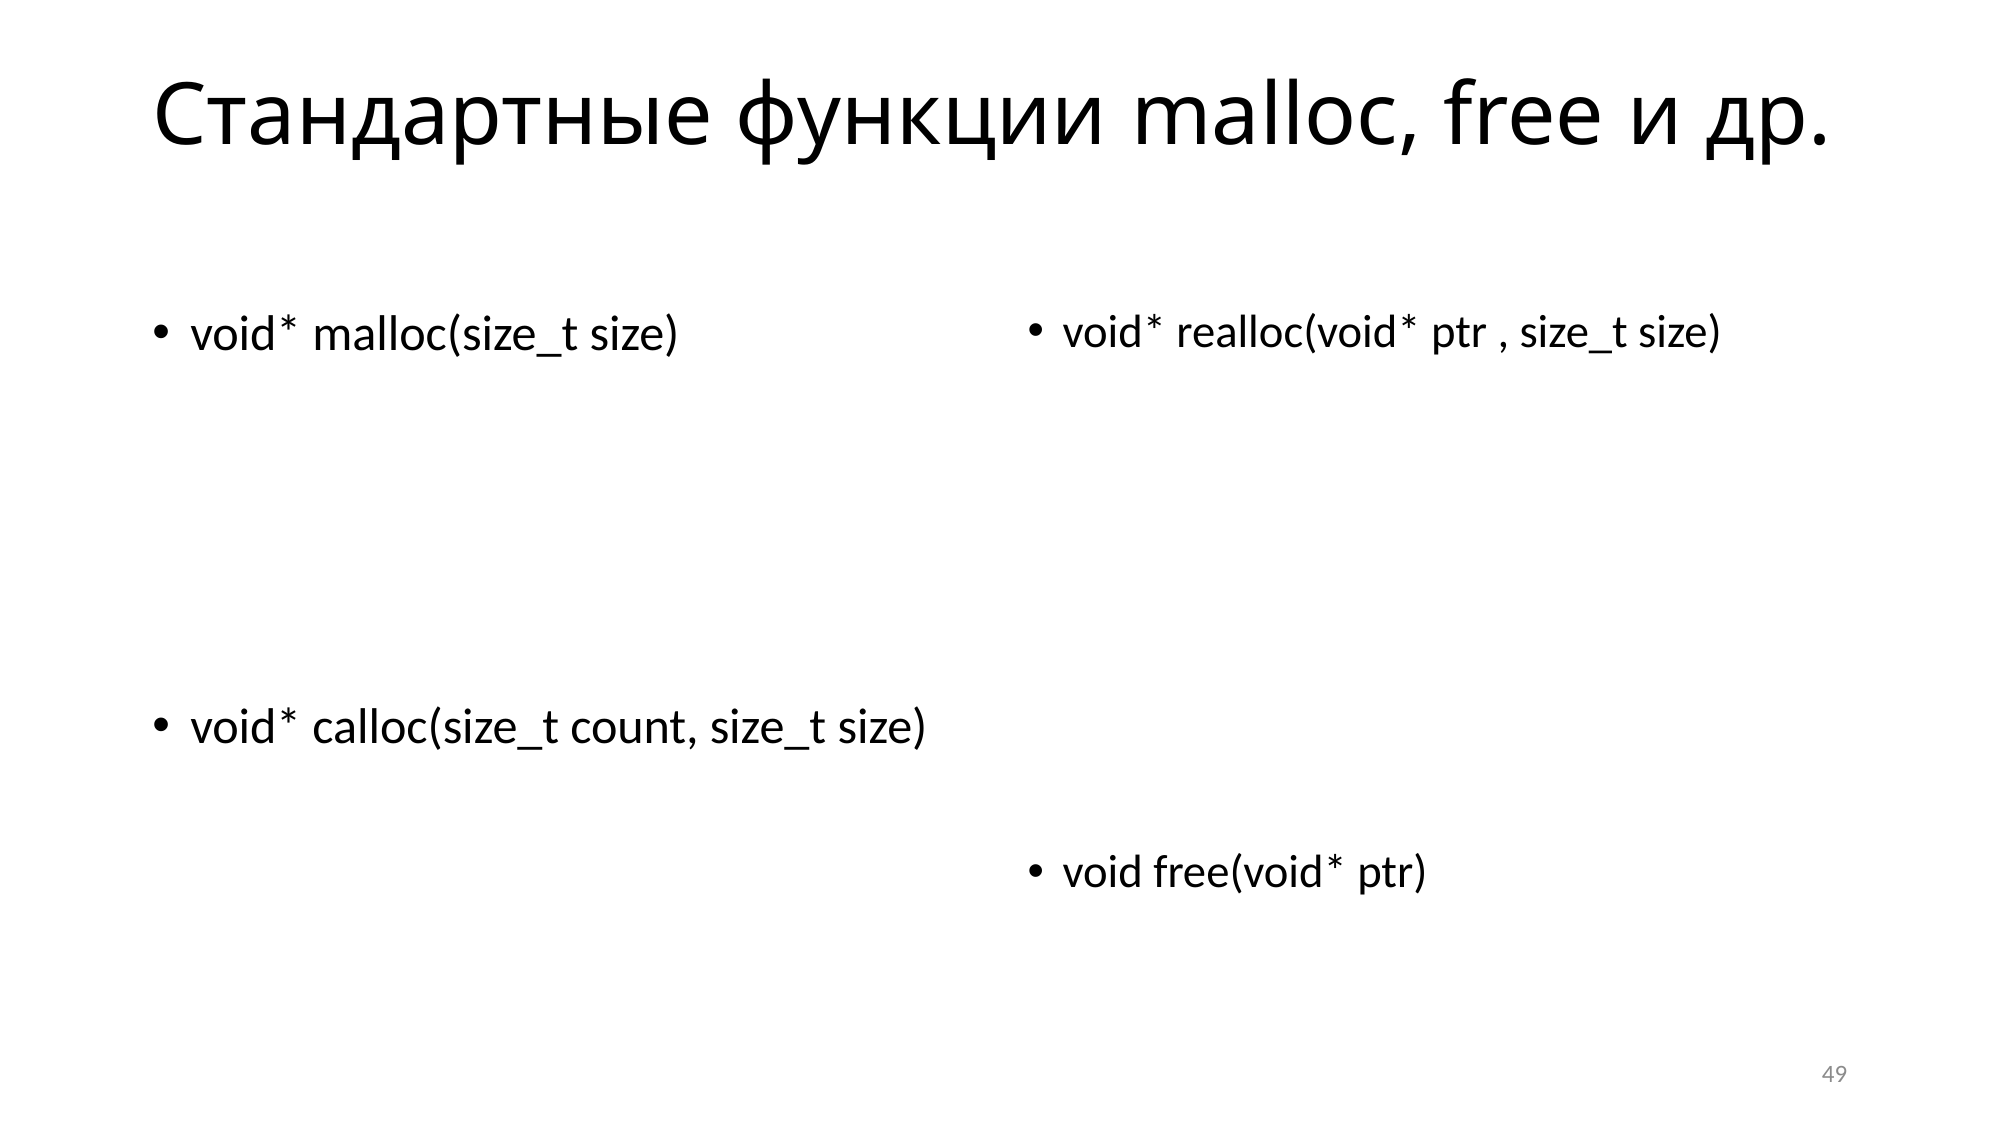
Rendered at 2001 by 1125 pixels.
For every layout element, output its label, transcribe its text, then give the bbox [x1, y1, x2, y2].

list void* malloc(size_t size) резервирует непрерывный блок из size байтов и возвращает указатель на него возвращает NULL, если резервирование невозможно void* calloc(size_t count, size_t size) резервирует непрерывный блок из count ∙ size байтов, заполняет нулями и возвращает указатель на него возвращает NULL, если резервирование невозможно [137, 299, 988, 1014]
slide_number 49 [1412, 1042, 1863, 1103]
list void* realloc(void* ptr , size_t size) резервирует непрерывный блок из size байтов и возвращает указатель на него переносит в новый блок min(size, размер блока по адресу ptr) байтов из блока по адресу ptr и освобождает его возвращает NULL, если изменение размера невозможно при этом блок по адресу ptr не освобождается, данные в нем сохраняются void free(void* ptr) освобождает ранее зарезервированный блок по адресу ptr [1012, 299, 1863, 1014]
title Стандартные функции malloc, free и др. [137, 59, 1863, 278]
